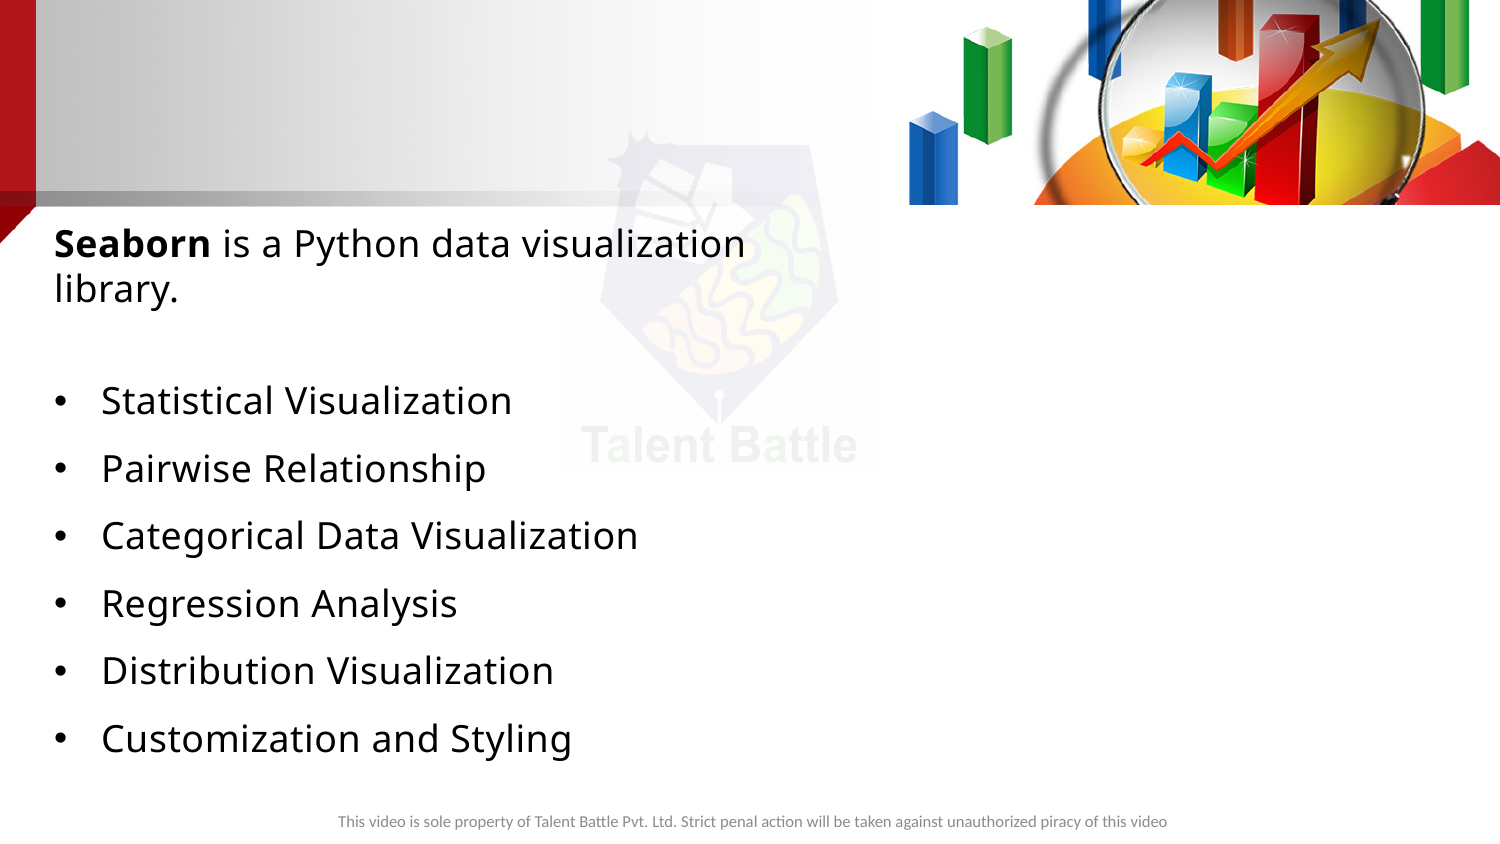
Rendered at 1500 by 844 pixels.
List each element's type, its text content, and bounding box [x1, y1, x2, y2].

text_box Seaborn is a Python data visualization library. Statistical Visualization Pairwise Relationship Categorical Data Visualization Regression Analysis Distribution Visualization Customization and Styling [39, 212, 794, 768]
footer This video is sole property of Talent Battle Pvt. Ltd. Strict penal action will be taken against unauthorized piracy of this video [3, 798, 1500, 844]
picture [0, 0, 1500, 844]
